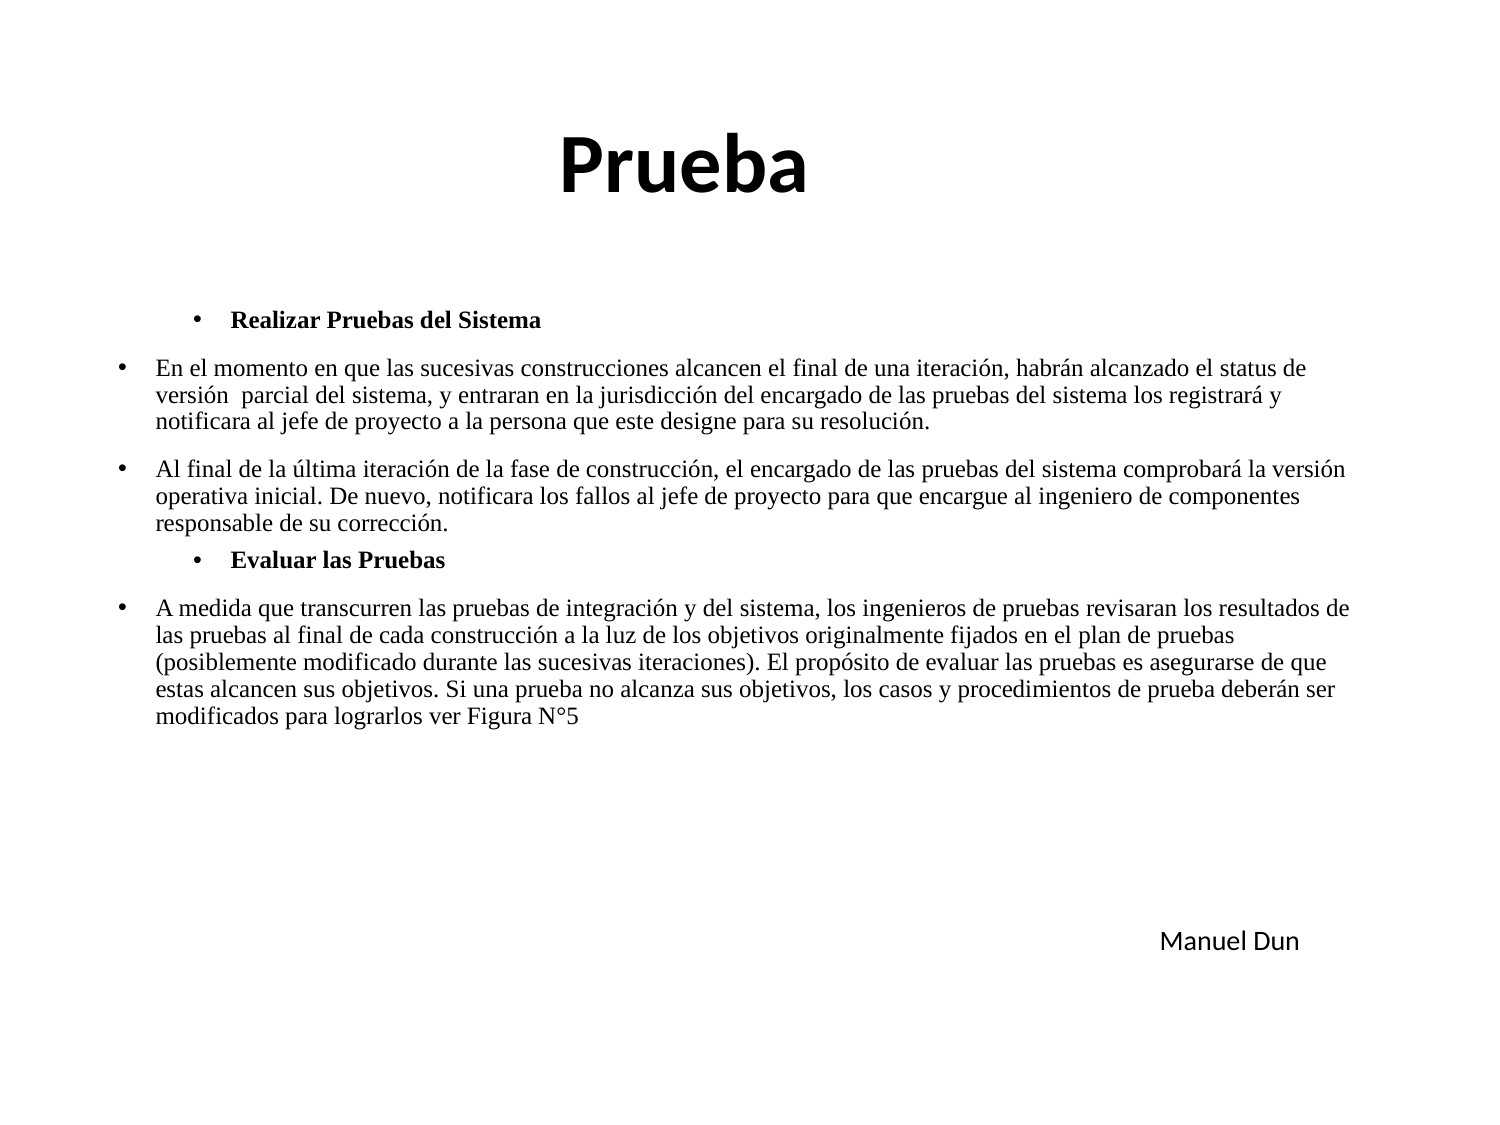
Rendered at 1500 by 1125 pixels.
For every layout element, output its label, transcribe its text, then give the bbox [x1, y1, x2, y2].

list Realizar Pruebas del Sistema En el momento en que las sucesivas construcciones alcancen el final de una iteración, habrán alcanzado el status de versión parcial del sistema, y entraran en la jurisdicción del encargado de las pruebas del sistema los registrará y notificara al jefe de proyecto a la persona que este designe para su resolución. Al final de la última iteración de la fase de construcción, el encargado de las pruebas del sistema comprobará la versión operativa inicial. De nuevo, notificara los fallos al jefe de proyecto para que encargue al ingeniero de componentes responsable de su corrección. Evaluar las Pruebas A medida que transcurren las pruebas de integración y del sistema, los ingenieros de pruebas revisaran los resultados de las pruebas al final de cada construcción a la luz de los objetivos originalmente fijados en el plan de pruebas (posiblemente modificado durante las sucesivas iteraciones). El propósito de evaluar las pruebas es asegurarse de que estas alcancen sus objetivos. Si una prueba no alcanza sus objetivos, los casos y procedimientos de prueba deberán ser modificados para lograrlos ver Figura N°5 [103, 299, 1397, 784]
text_box Prueba [544, 100, 891, 217]
text_box Manuel Dun [1144, 914, 1316, 964]
